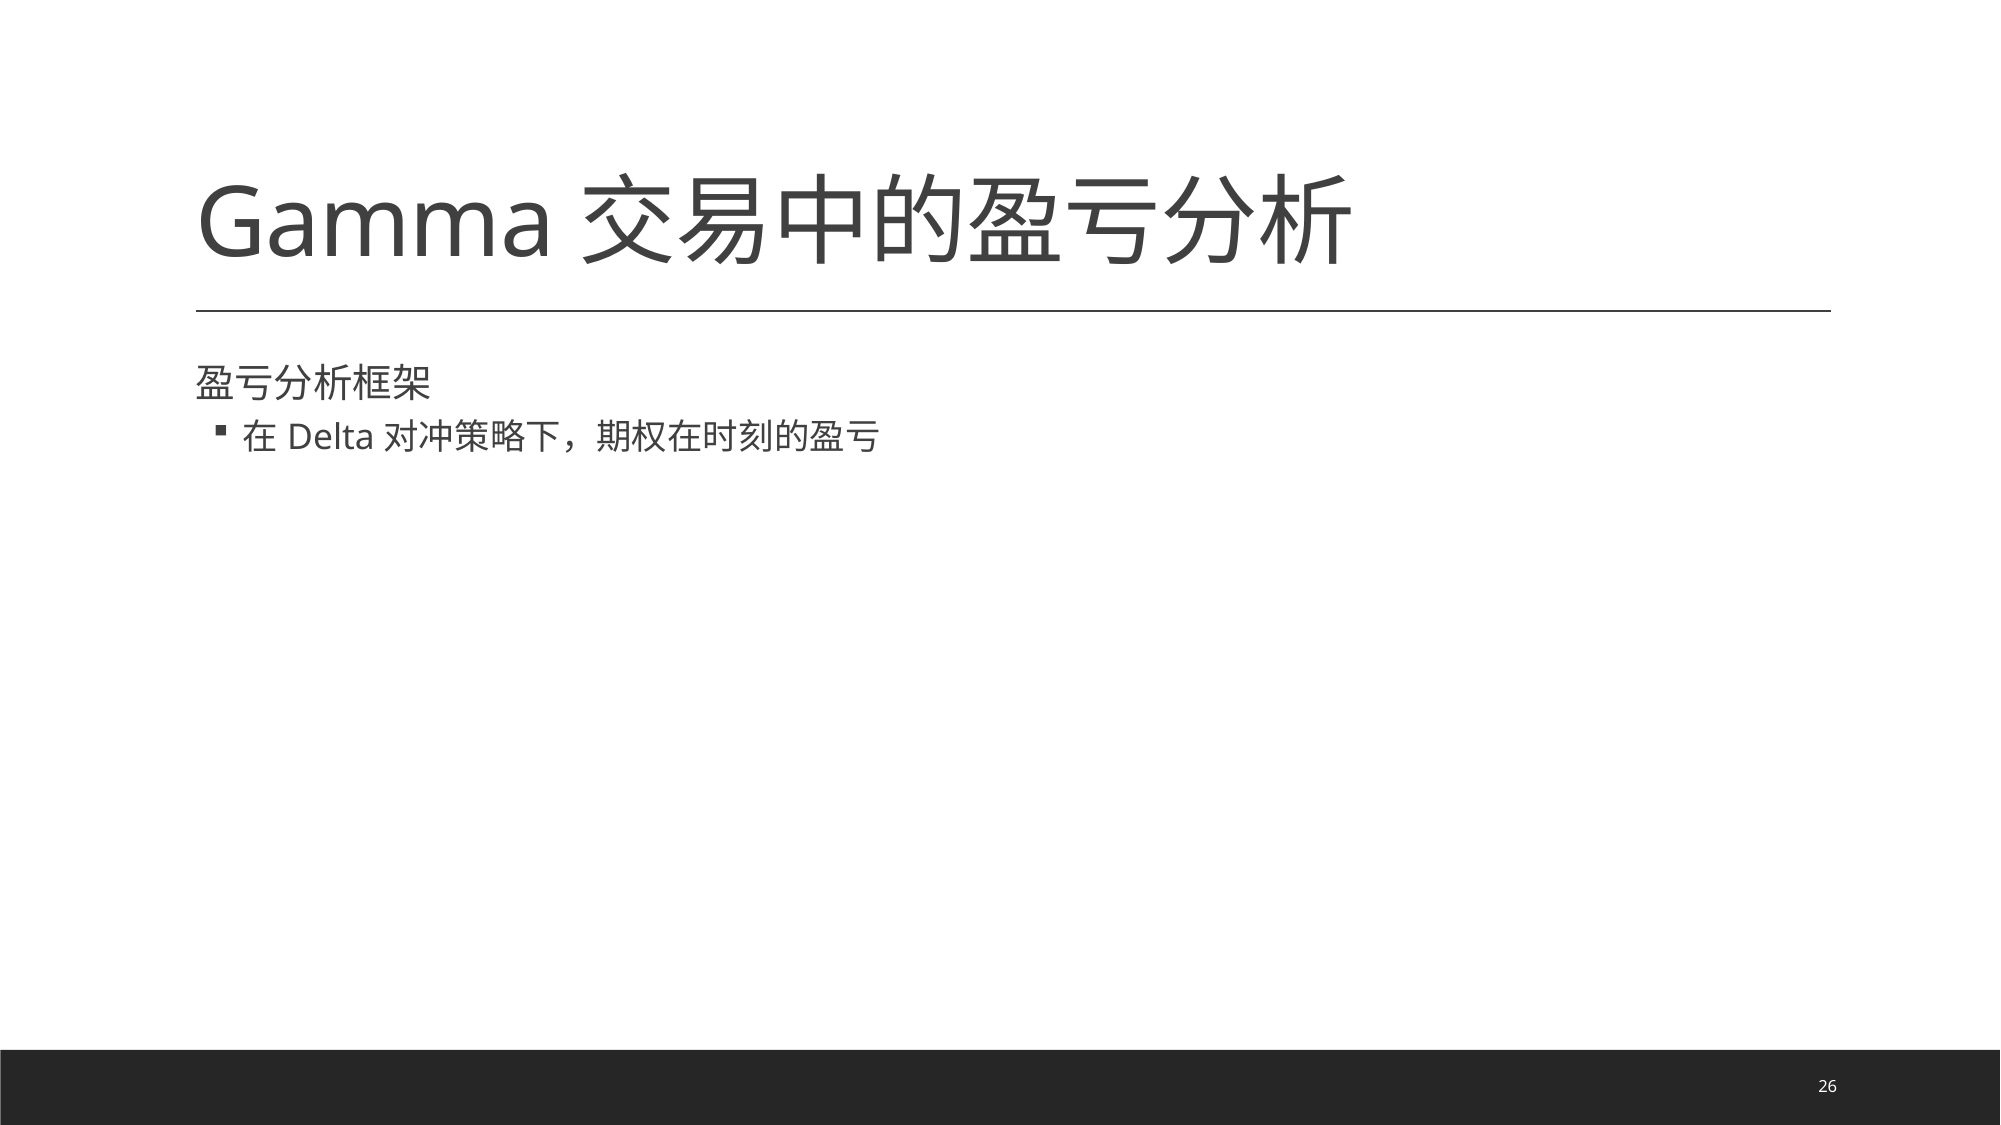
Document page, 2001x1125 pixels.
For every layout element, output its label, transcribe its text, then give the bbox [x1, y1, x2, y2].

title Gamma交易中的盈亏分析 [180, 47, 1830, 285]
slide_number 26 [1803, 1057, 1932, 1118]
